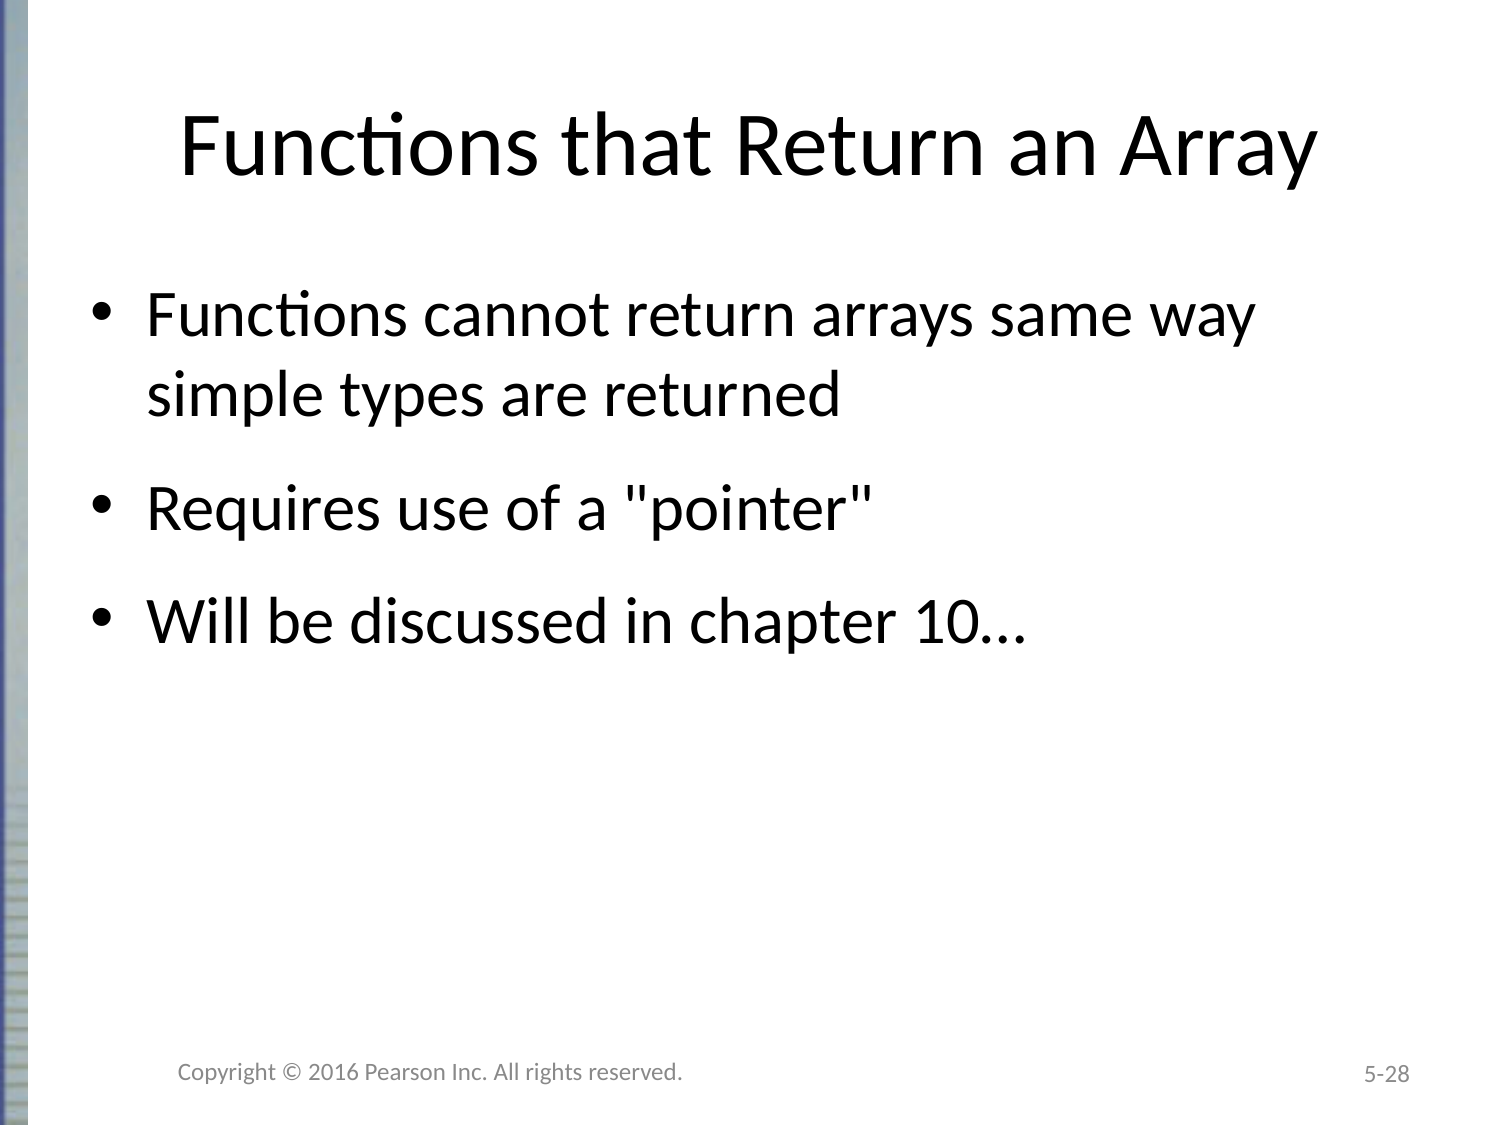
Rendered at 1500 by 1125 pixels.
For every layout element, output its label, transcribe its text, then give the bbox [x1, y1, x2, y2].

slide_number 5-28 [1074, 1042, 1425, 1103]
picture [0, 0, 28, 1125]
list Functions cannot return arrays same way simple types are returned Requires use of a "pointer" Will be discussed in chapter 10… [75, 262, 1425, 1005]
footer Copyright © 2016 Pearson Inc. All rights reserved. [75, 1040, 788, 1100]
title Functions that Return an Array [75, 45, 1425, 233]
